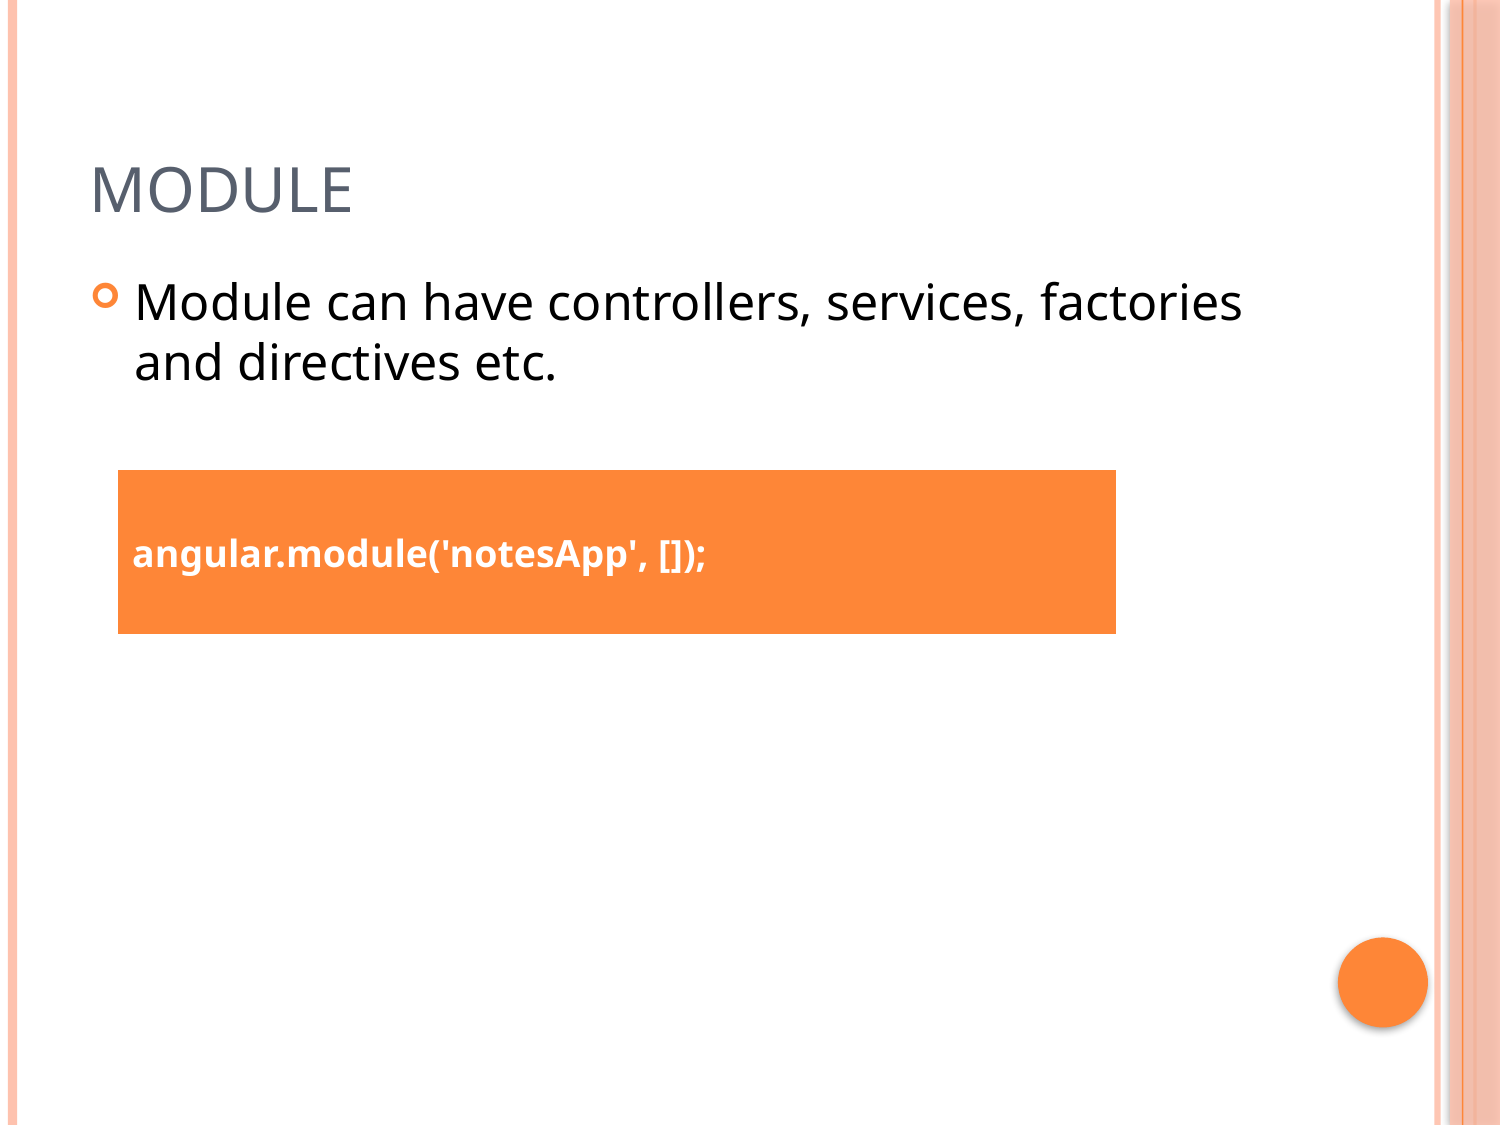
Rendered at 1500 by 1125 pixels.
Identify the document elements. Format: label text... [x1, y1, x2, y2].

table_header angular.module('notesApp', []); [118, 470, 1116, 634]
list Module can have controllers, services, factories and directives etc. [75, 262, 1300, 1062]
title Module [75, 45, 1300, 233]
